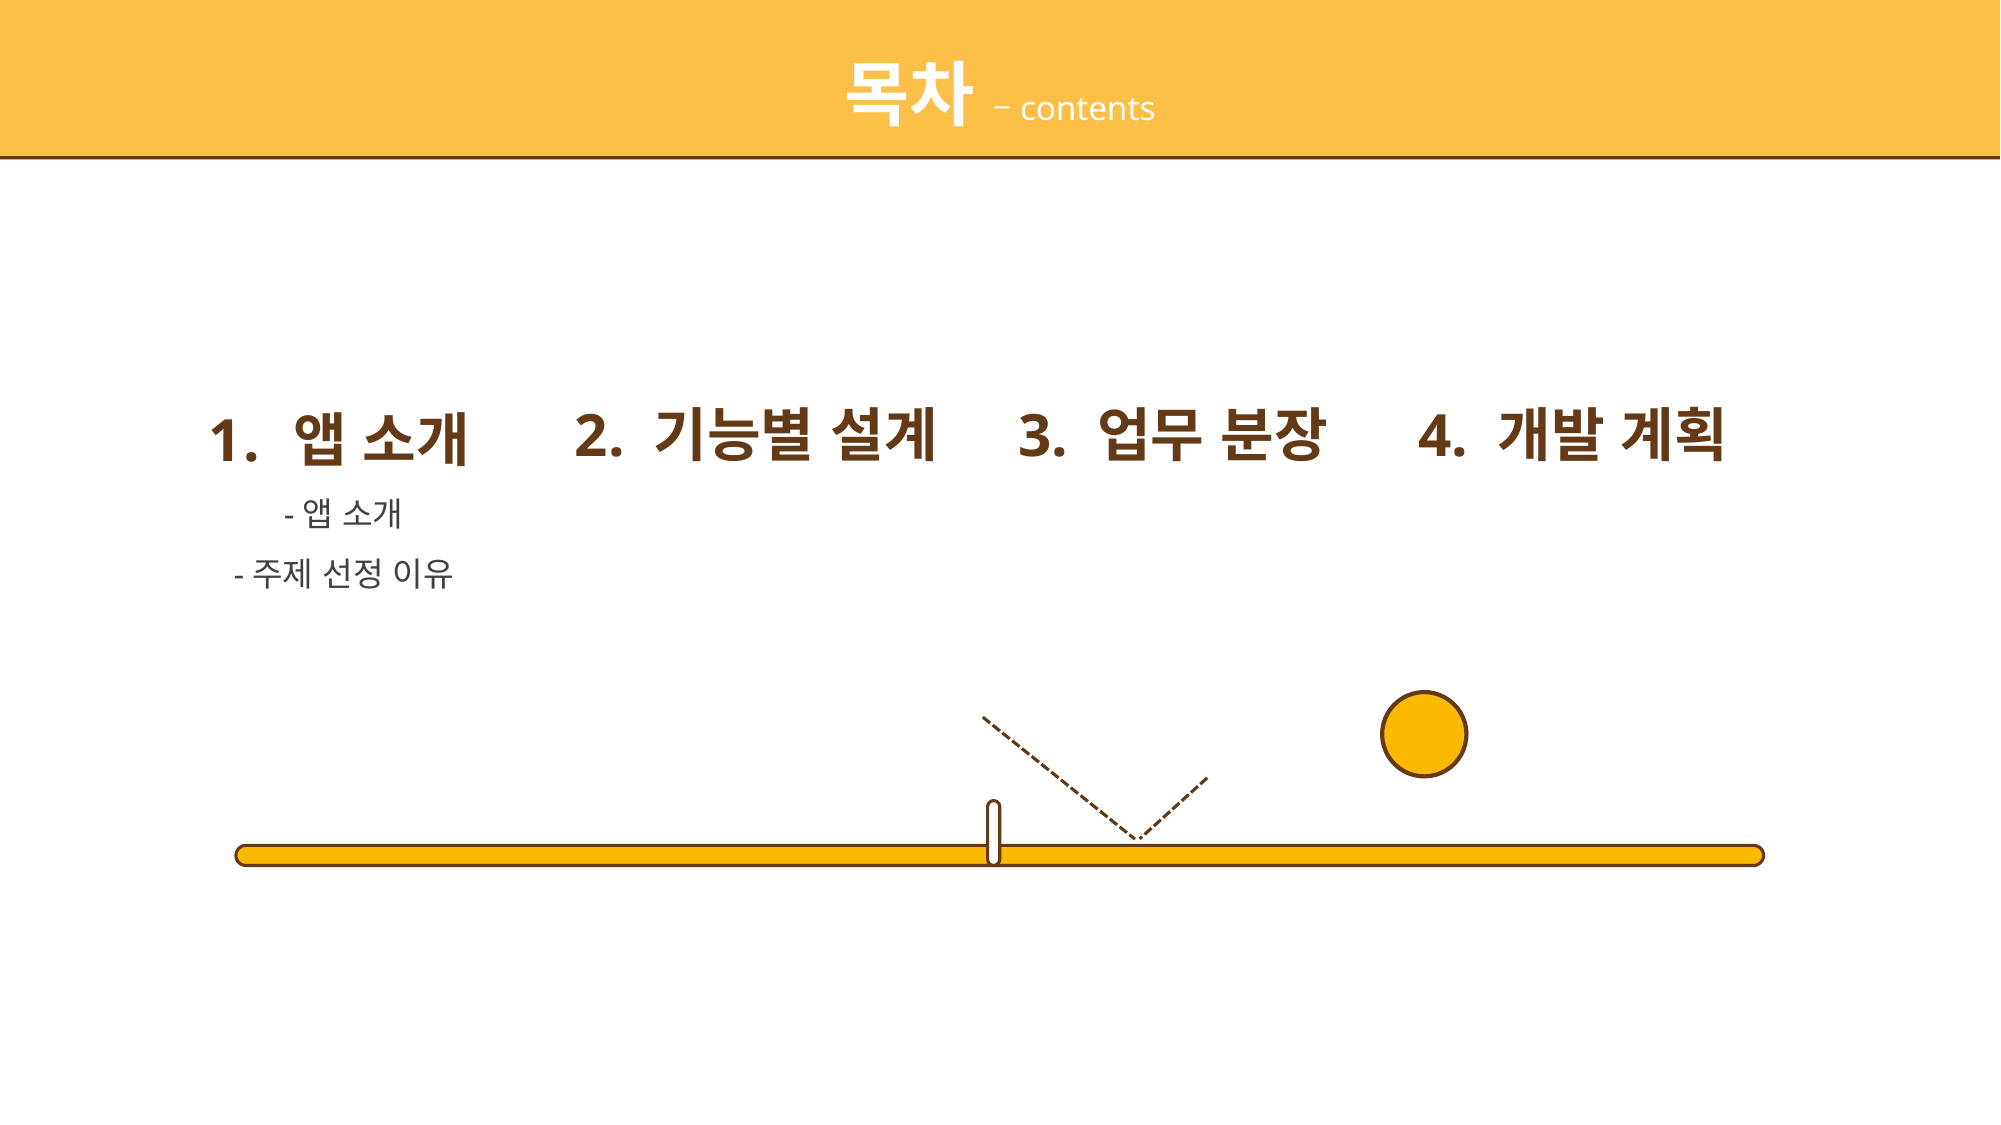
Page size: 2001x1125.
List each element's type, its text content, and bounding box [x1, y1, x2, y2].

text_box [996, 844, 1765, 867]
text_box 목차 –contents [0, 0, 2000, 157]
text_box [1381, 691, 1468, 778]
text_box 2. 기능별 설계 [548, 356, 964, 476]
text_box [1139, 777, 1208, 839]
text_box 3. 업무 분장 [982, 356, 1364, 476]
text_box [234, 844, 991, 867]
text_box 앱 소개 -앱 소개 -주제 선정 이유 [148, 361, 531, 601]
text_box 4. 개발 계획 [1382, 356, 1764, 476]
text_box [986, 840, 1001, 867]
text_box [982, 717, 1135, 840]
